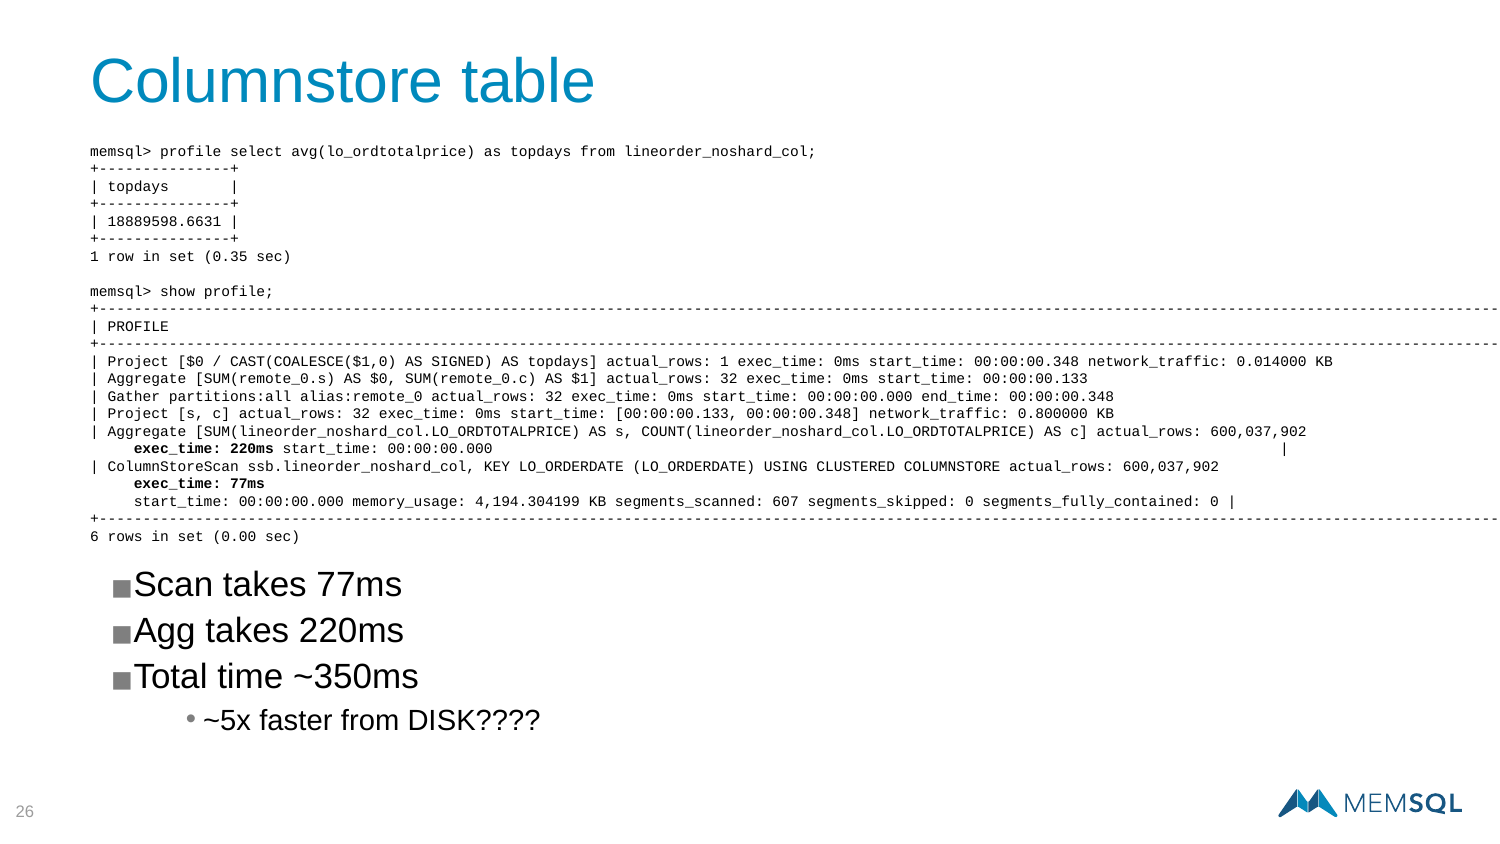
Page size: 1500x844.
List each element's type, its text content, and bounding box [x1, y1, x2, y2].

list Scan takes 77ms Agg takes 220ms Total time ~350ms ~5x faster from DISK???? [75, 617, 1425, 766]
slide_number ‹#› [0, 777, 75, 844]
title Columnstore table [75, 20, 1425, 134]
text_box memsql> profile select avg(lo_ordtotalprice) as topdays from lineorder_noshard_col; +---------------+ | topdays | +---------------+ | 18889598.6631 | +---------------+ 1 row in set (0.35 sec) memsql> show profile; +------------------------------------------------------------------------------------------------------------------------------------------------------------------------------------------------------------------------------------------------------------------------------+ | PROFILE | +------------------------------------------------------------------------------------------------------------------------------------------------------------------------------------------------------------------------------------------------------------------------------+ | Project [$0 / CAST(COALESCE($1,0) AS SIGNED) AS topdays] actual_rows: 1 exec_time: 0ms start_time: 00:00:00.348 network_traffic: 0.014000 KB | | Aggregate [SUM(remote_0.s) AS $0, SUM(remote_0.c) AS $1] actual_rows: 32 exec_time: 0ms start_time: 00:00:00.133 | | Gather partitions:all alias:remote_0 actual_rows: 32 exec_time: 0ms start_time: 00:00:00.000 end_time: 00:00:00.348 | | Project [s, c] actual_rows: 32 exec_time: 0ms start_time: [00:00:00.133, 00:00:00.348] network_traffic: 0.800000 KB | | Aggregate [SUM(lineorder_noshard_col.LO_ORDTOTALPRICE) AS s, COUNT(lineorder_noshard_col.LO_ORDTOTALPRICE) AS c] actual_rows: 600,037,902 exec_time: 220ms start_time: 00:00:00.000 | | ColumnStoreScan ssb.lineorder_noshard_col, KEY LO_ORDERDATE (LO_ORDERDATE) USING CLUSTERED COLUMNSTORE actual_rows: 600,037,902 exec_time: 77ms start_time: 00:00:00.000 memory_usage: 4,194.304199 KB segments_scanned: 607 segments_skipped: 0 segments_fully_contained: 0 | +------------------------------------------------------------------------------------------------------------------------------------------------------------------------------------------------------------------------------------------------------------------------------+ 6 rows in set (0.00 sec) [74, 134, 1500, 617]
